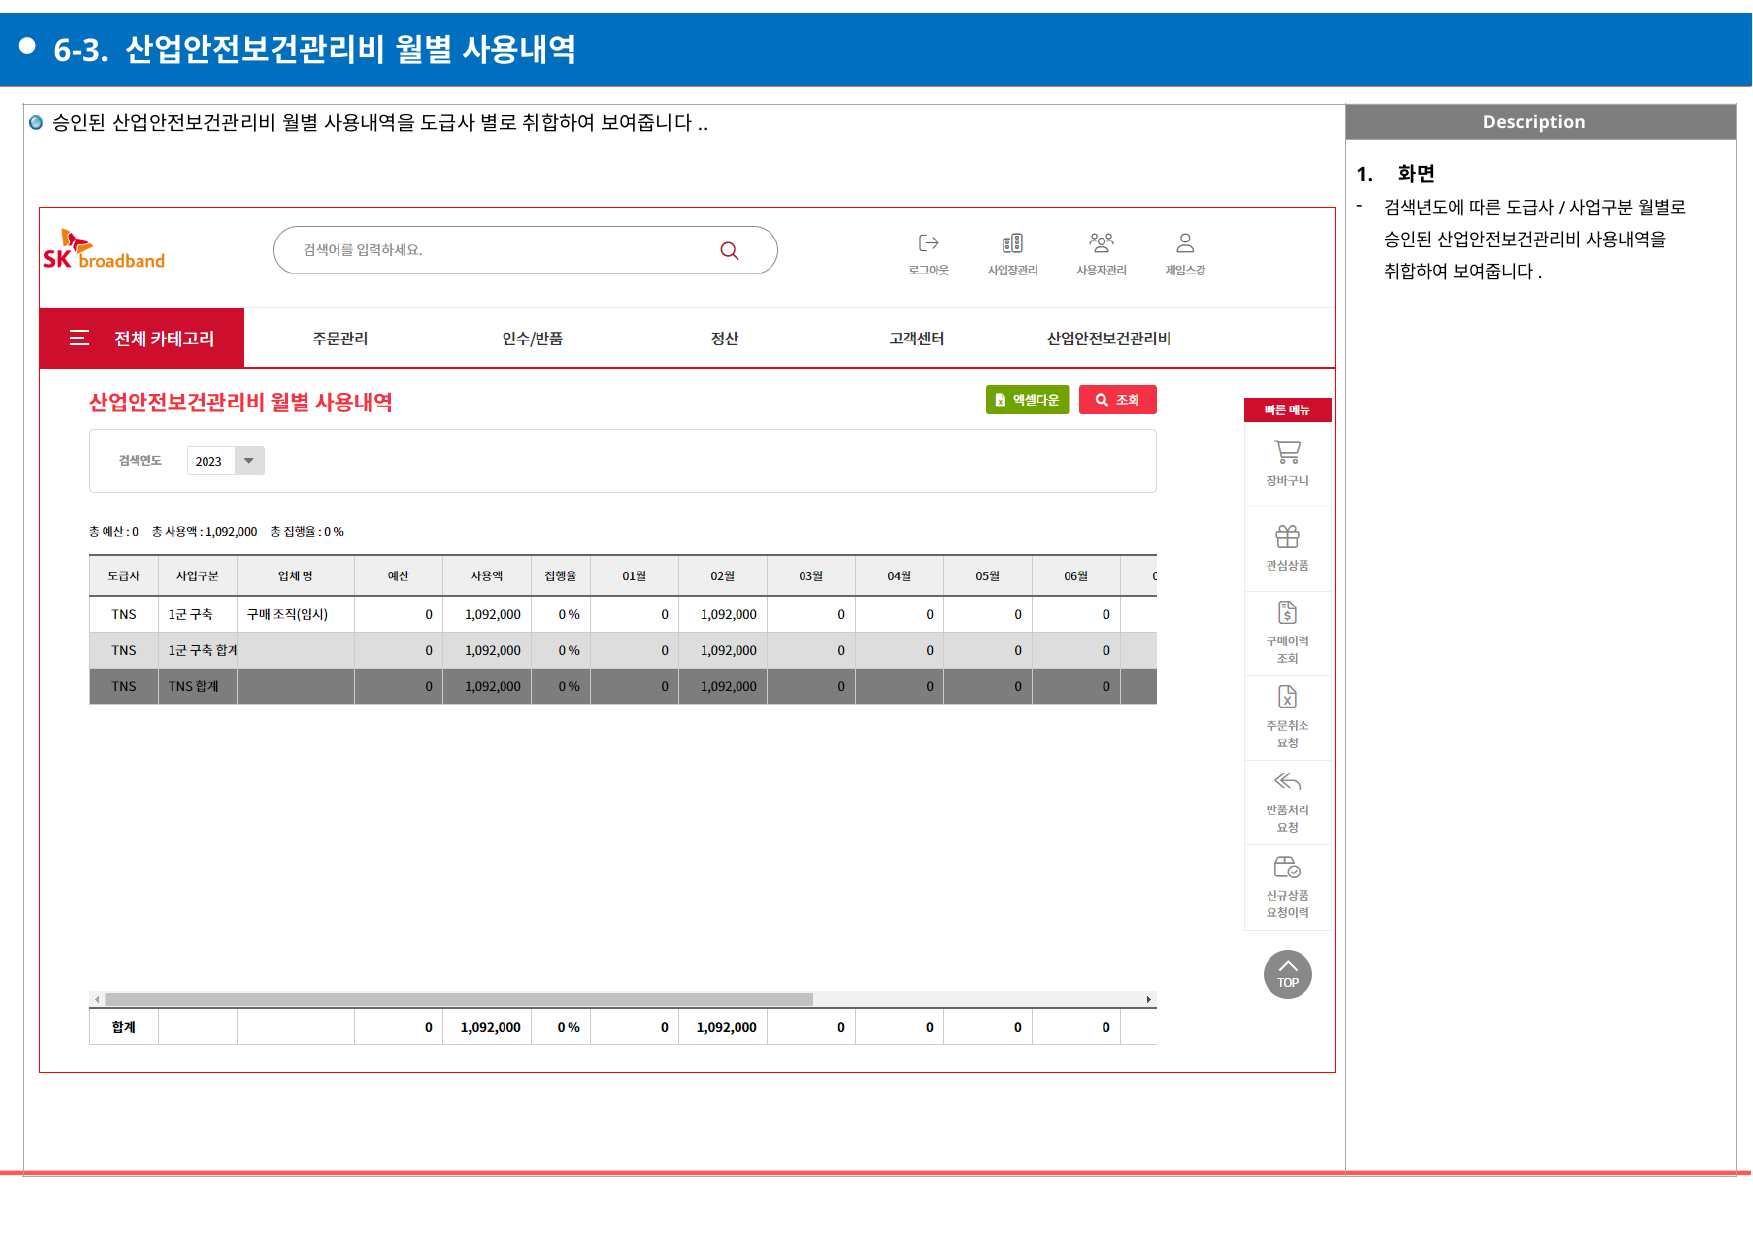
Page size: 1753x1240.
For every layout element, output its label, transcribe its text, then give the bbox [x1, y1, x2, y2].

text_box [22, 103, 1737, 1177]
picture [39, 207, 1336, 1073]
picture [28, 114, 44, 130]
text_box 6-3. 산업안전보건관리비 월별 사용내역 [14, 28, 651, 69]
text_box [0, 13, 1753, 87]
